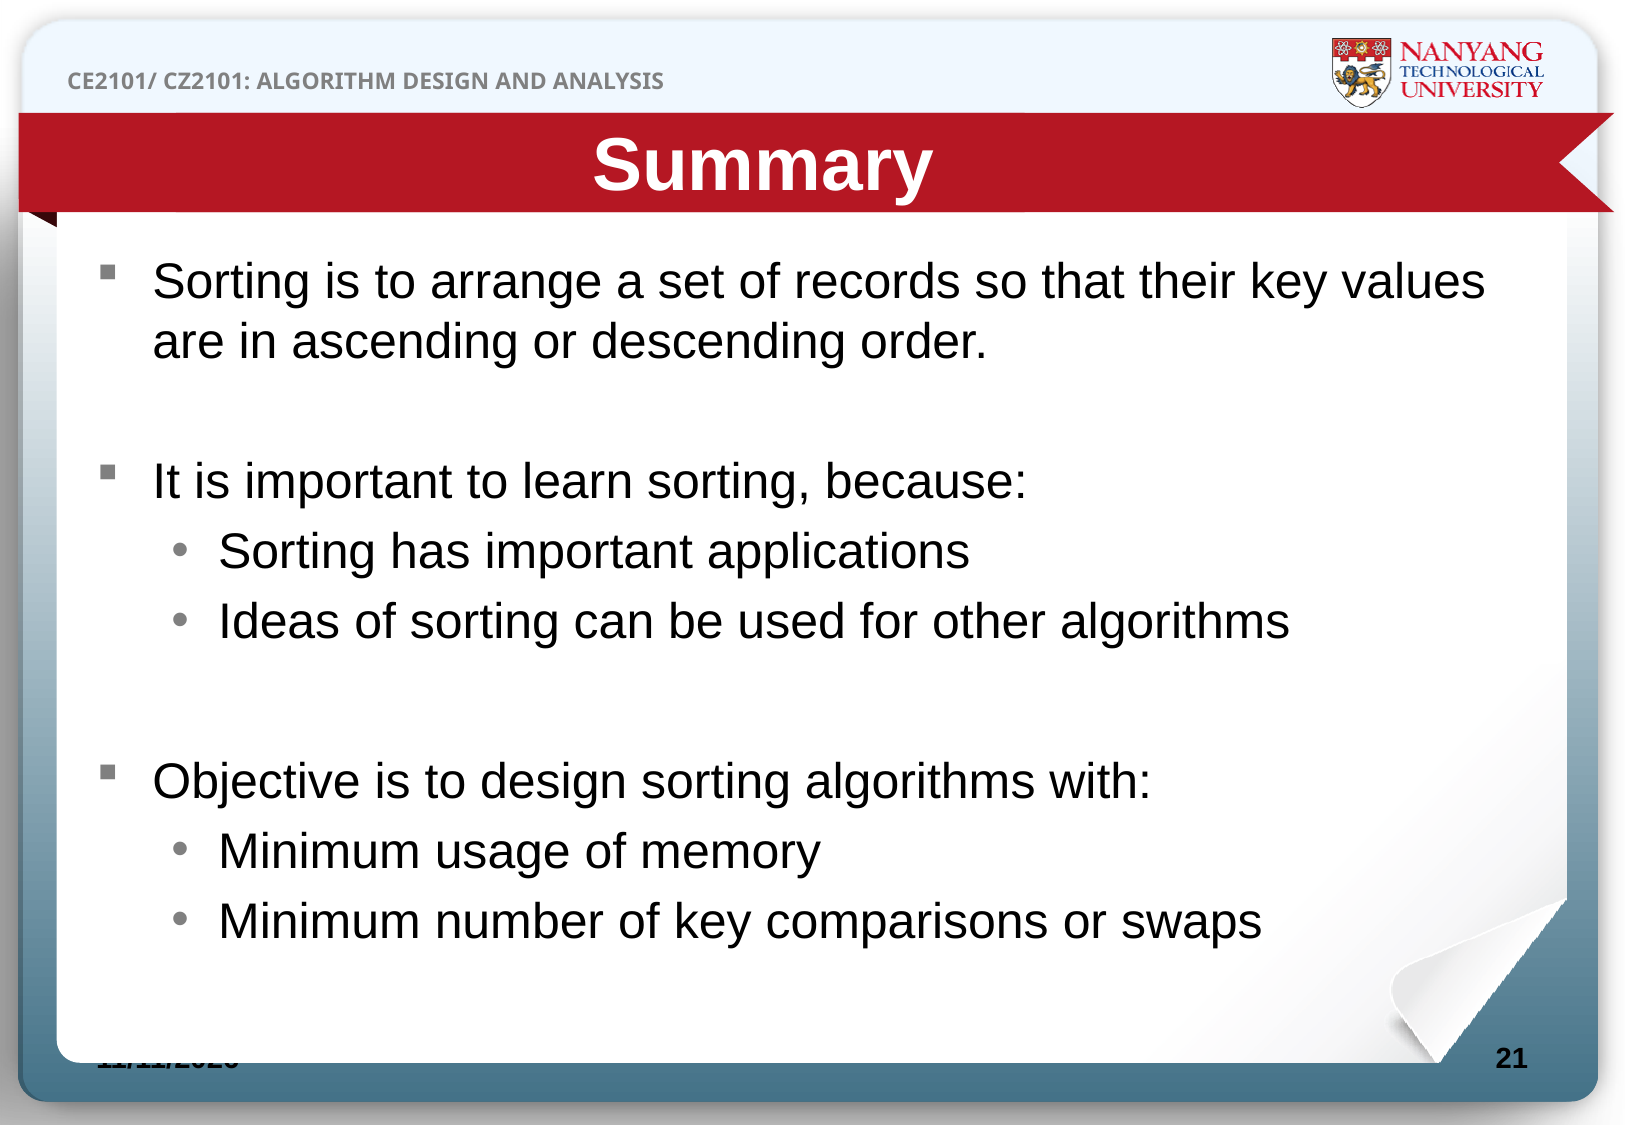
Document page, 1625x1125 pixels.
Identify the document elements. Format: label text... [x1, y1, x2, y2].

list Summary [60, 119, 1467, 201]
list Sorting is to arrange a set of records so that their key values are in ascending or descending order. It is important to learn sorting, because: Sorting has important applications Ideas of sorting can be used for other algorithms Objective is to design sorting algorithms with: Minimum usage of memory Minimum number of key comparisons or swaps [81, 241, 1544, 1013]
picture [0, 0, 1625, 1125]
